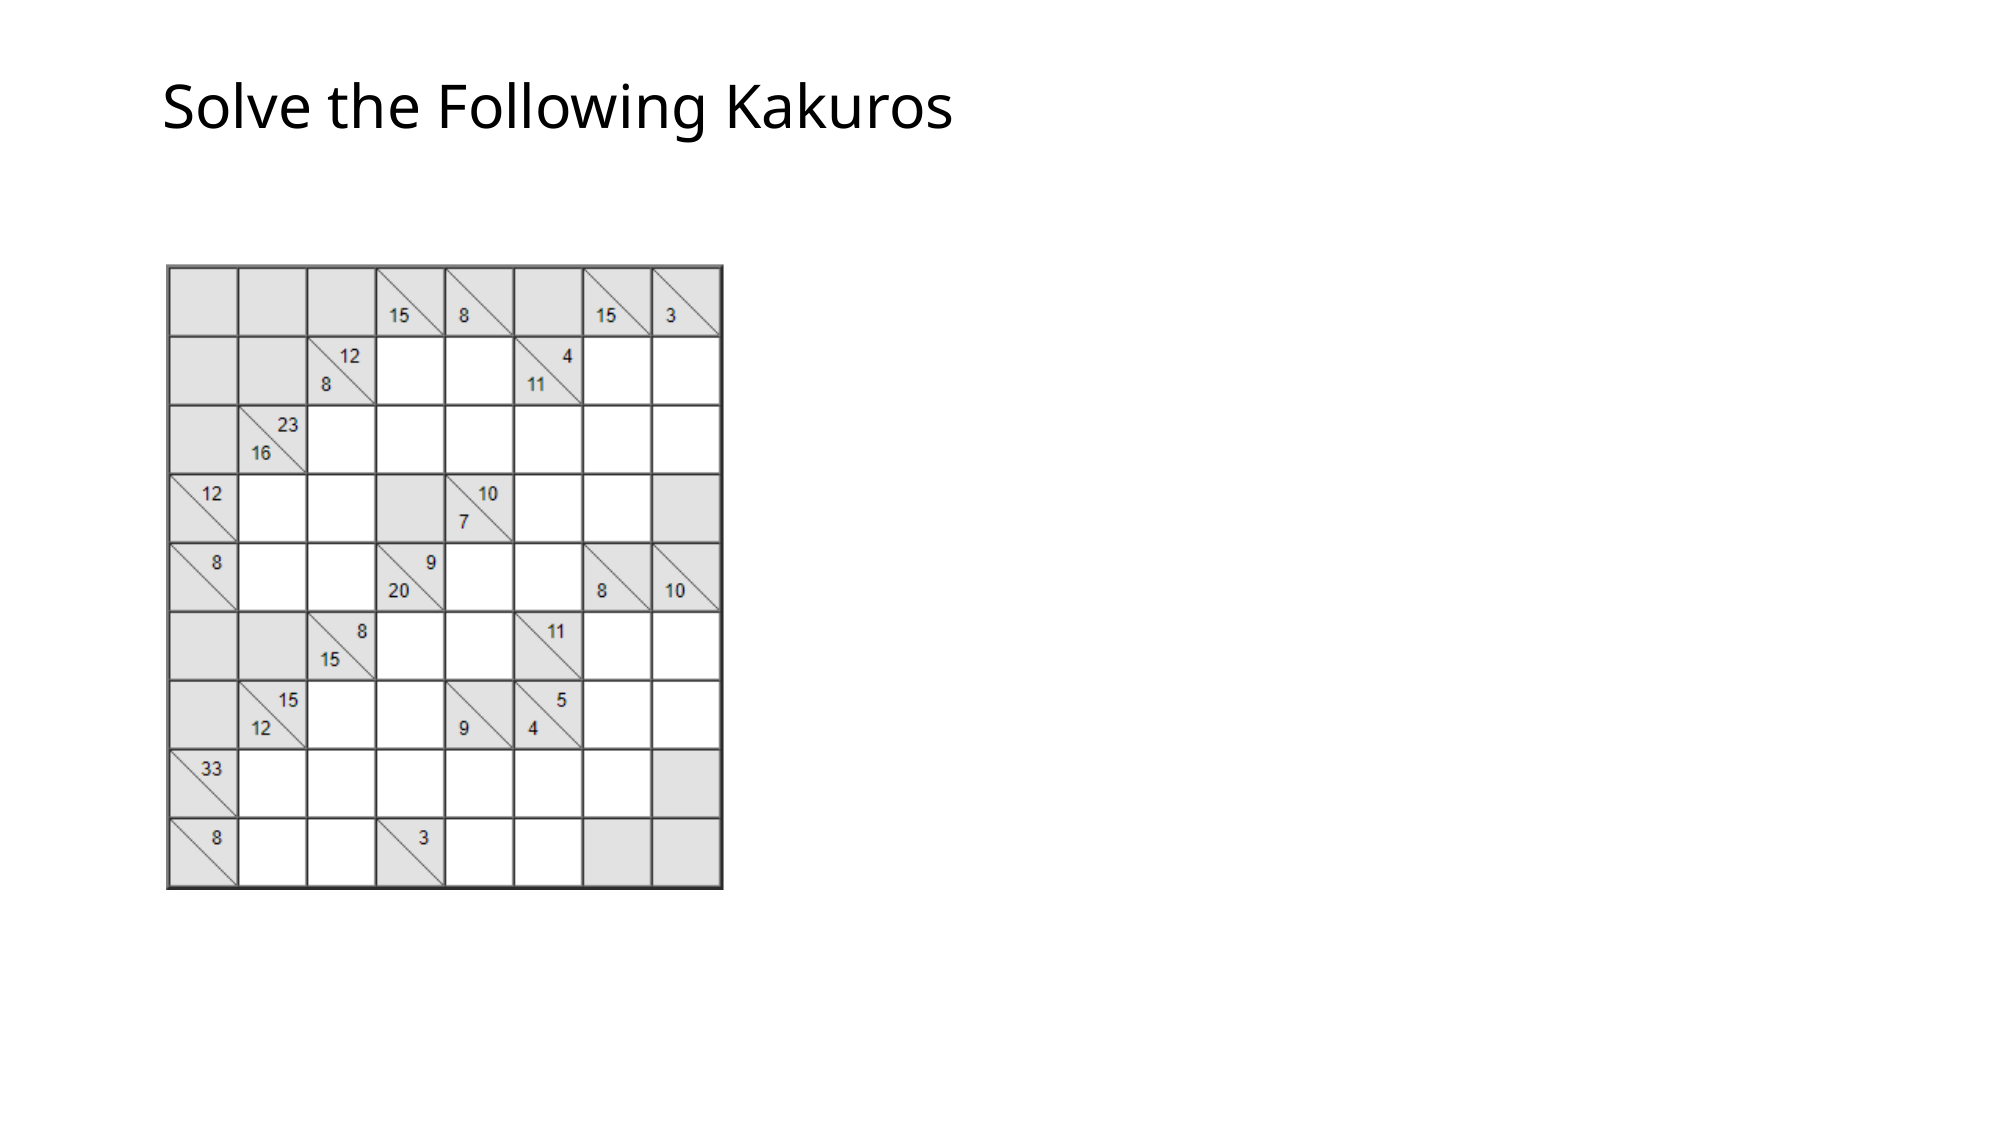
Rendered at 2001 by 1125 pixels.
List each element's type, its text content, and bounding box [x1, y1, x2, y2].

title Solve the Following Kakuros [147, 68, 1723, 150]
picture [166, 263, 727, 890]
